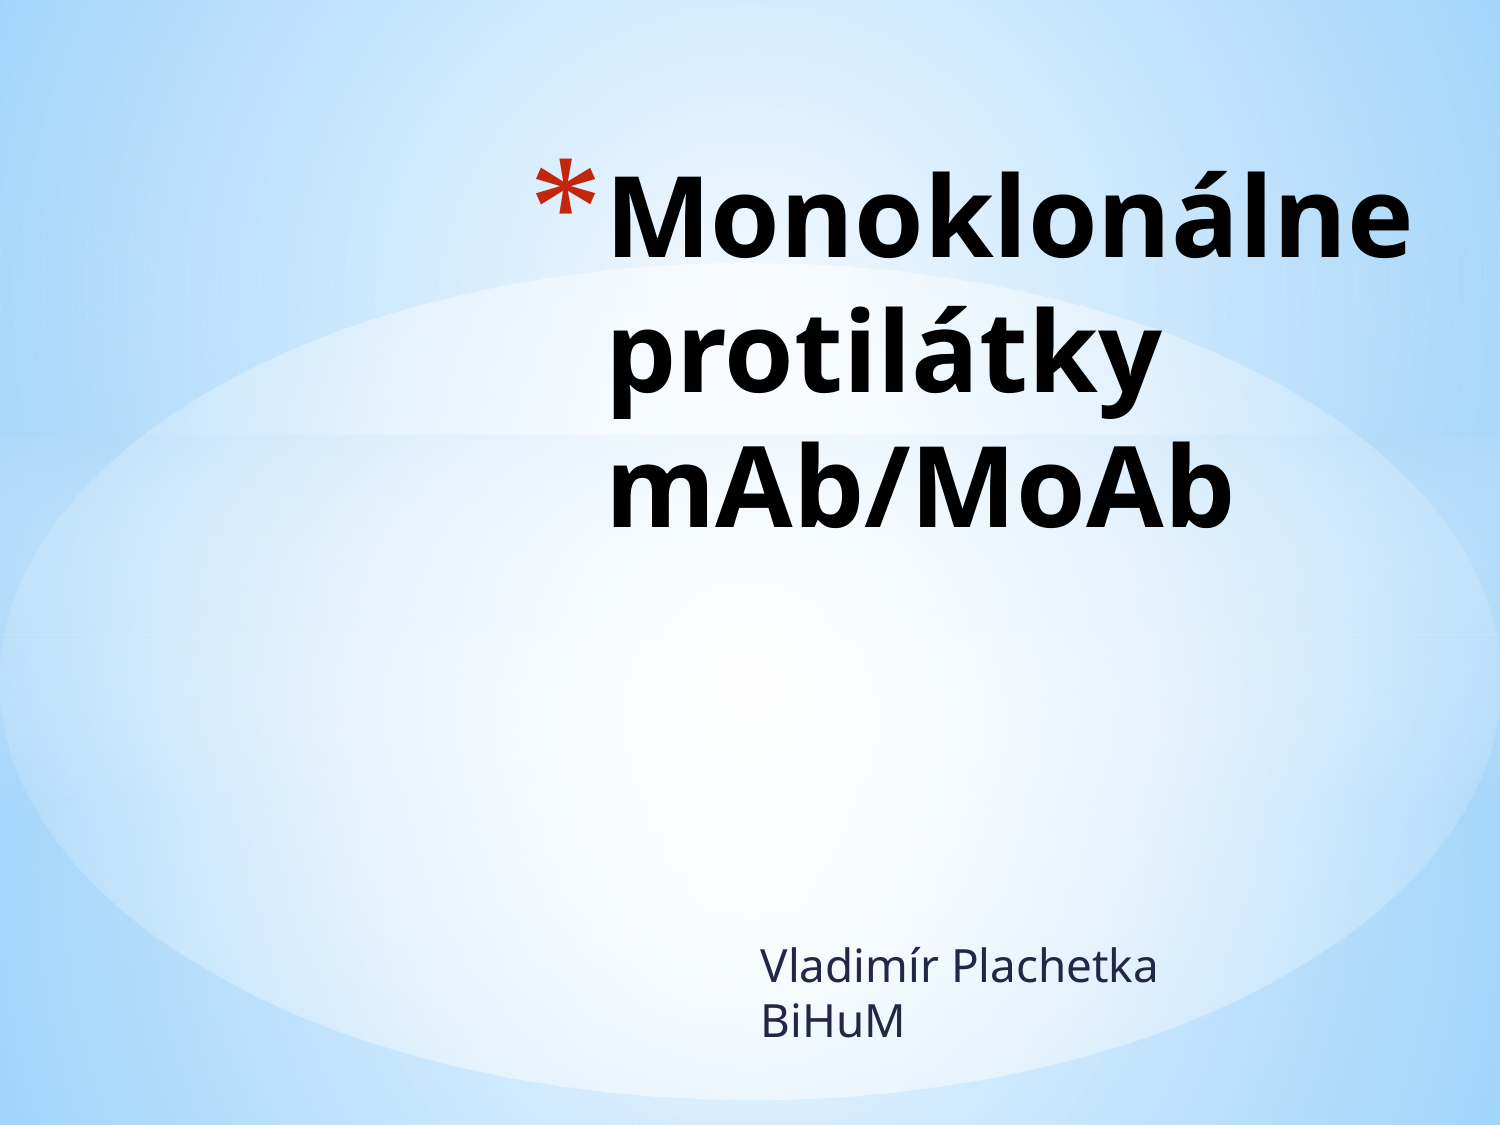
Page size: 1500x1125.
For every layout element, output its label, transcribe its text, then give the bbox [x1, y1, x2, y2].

title Monoklonálne protilátky mAb/MoAb [484, 137, 1500, 272]
subtitle Vladimír Plachetka BiHuM [745, 928, 1500, 1114]
